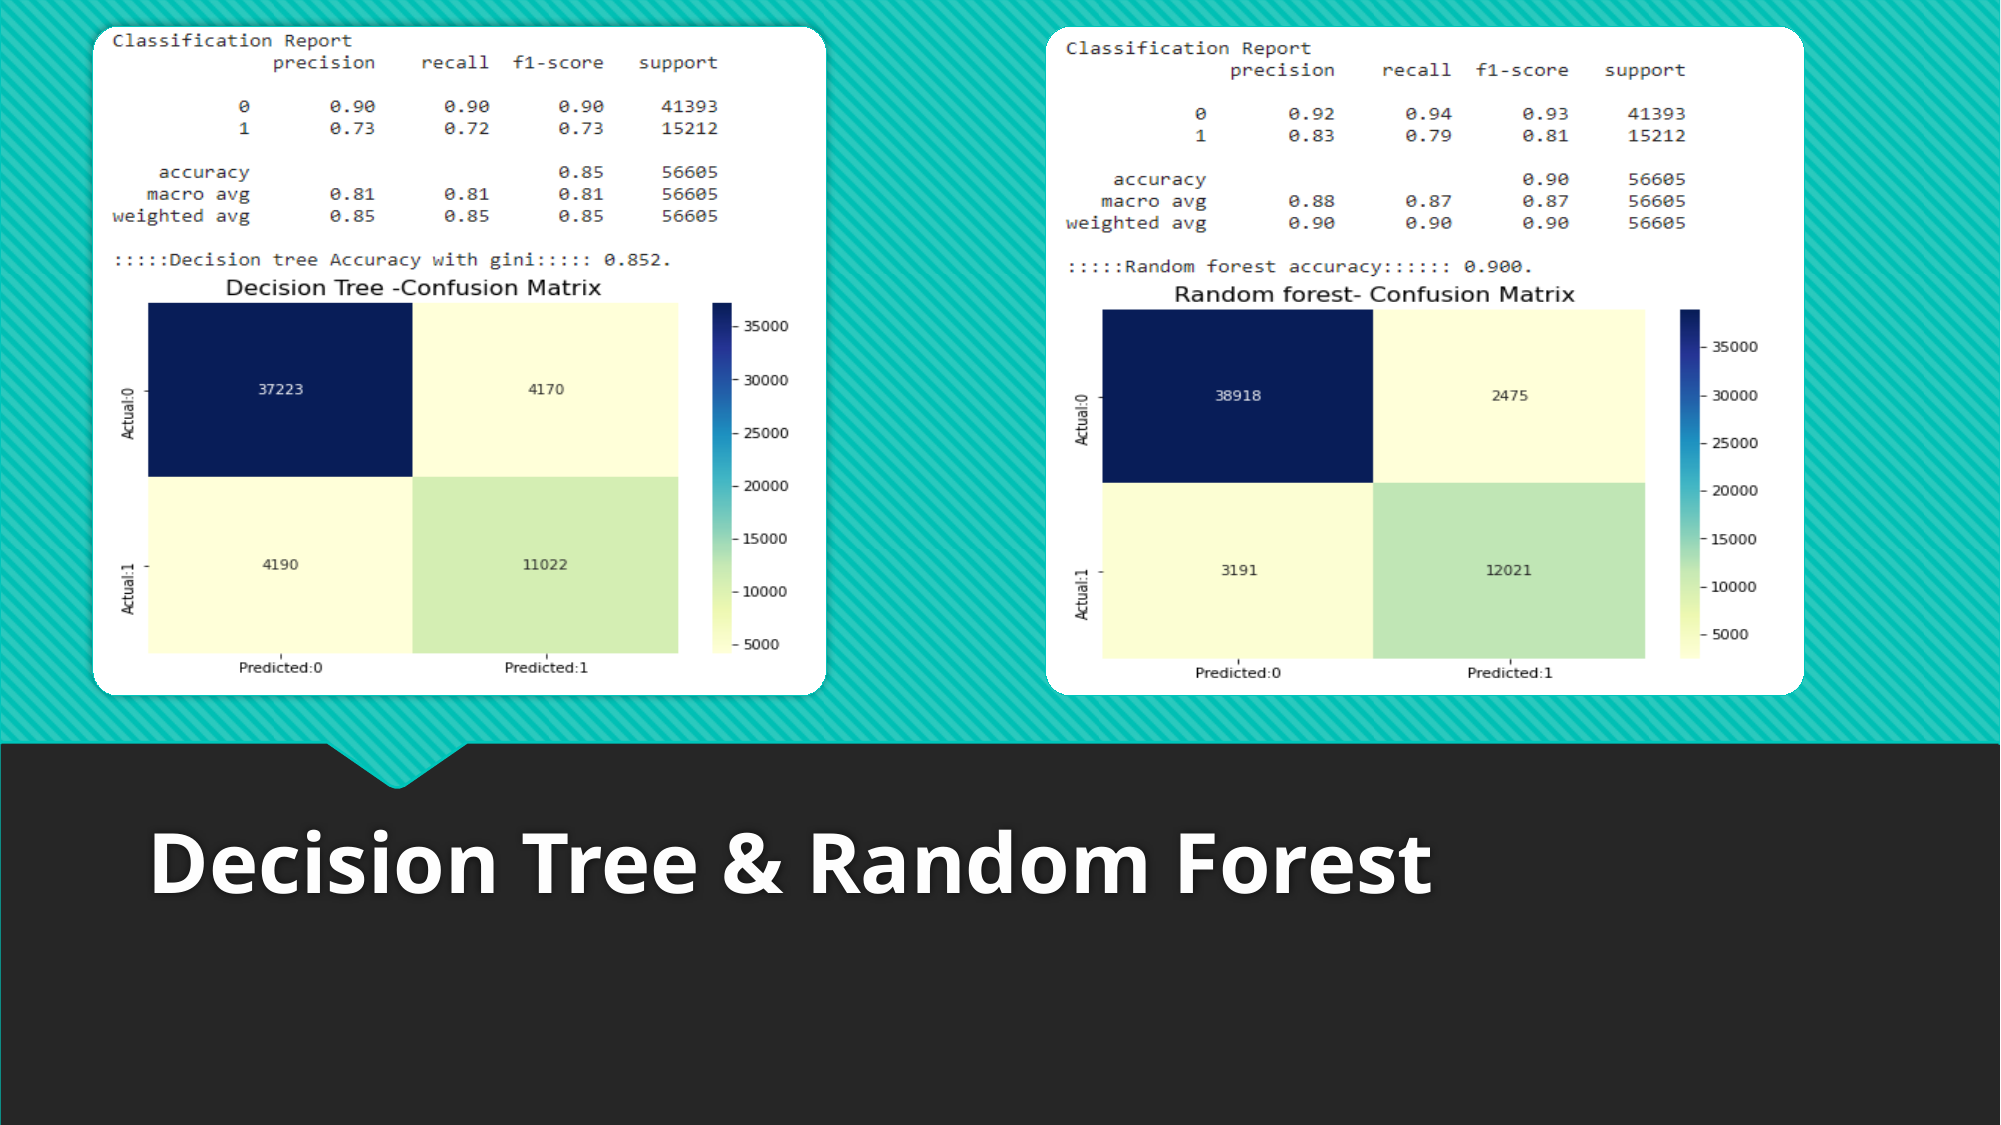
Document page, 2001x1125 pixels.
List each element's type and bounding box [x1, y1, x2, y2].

text_box [0, 742, 2000, 1125]
list [92, 25, 827, 697]
picture [1044, 25, 1805, 697]
text_box [0, 0, 2000, 742]
